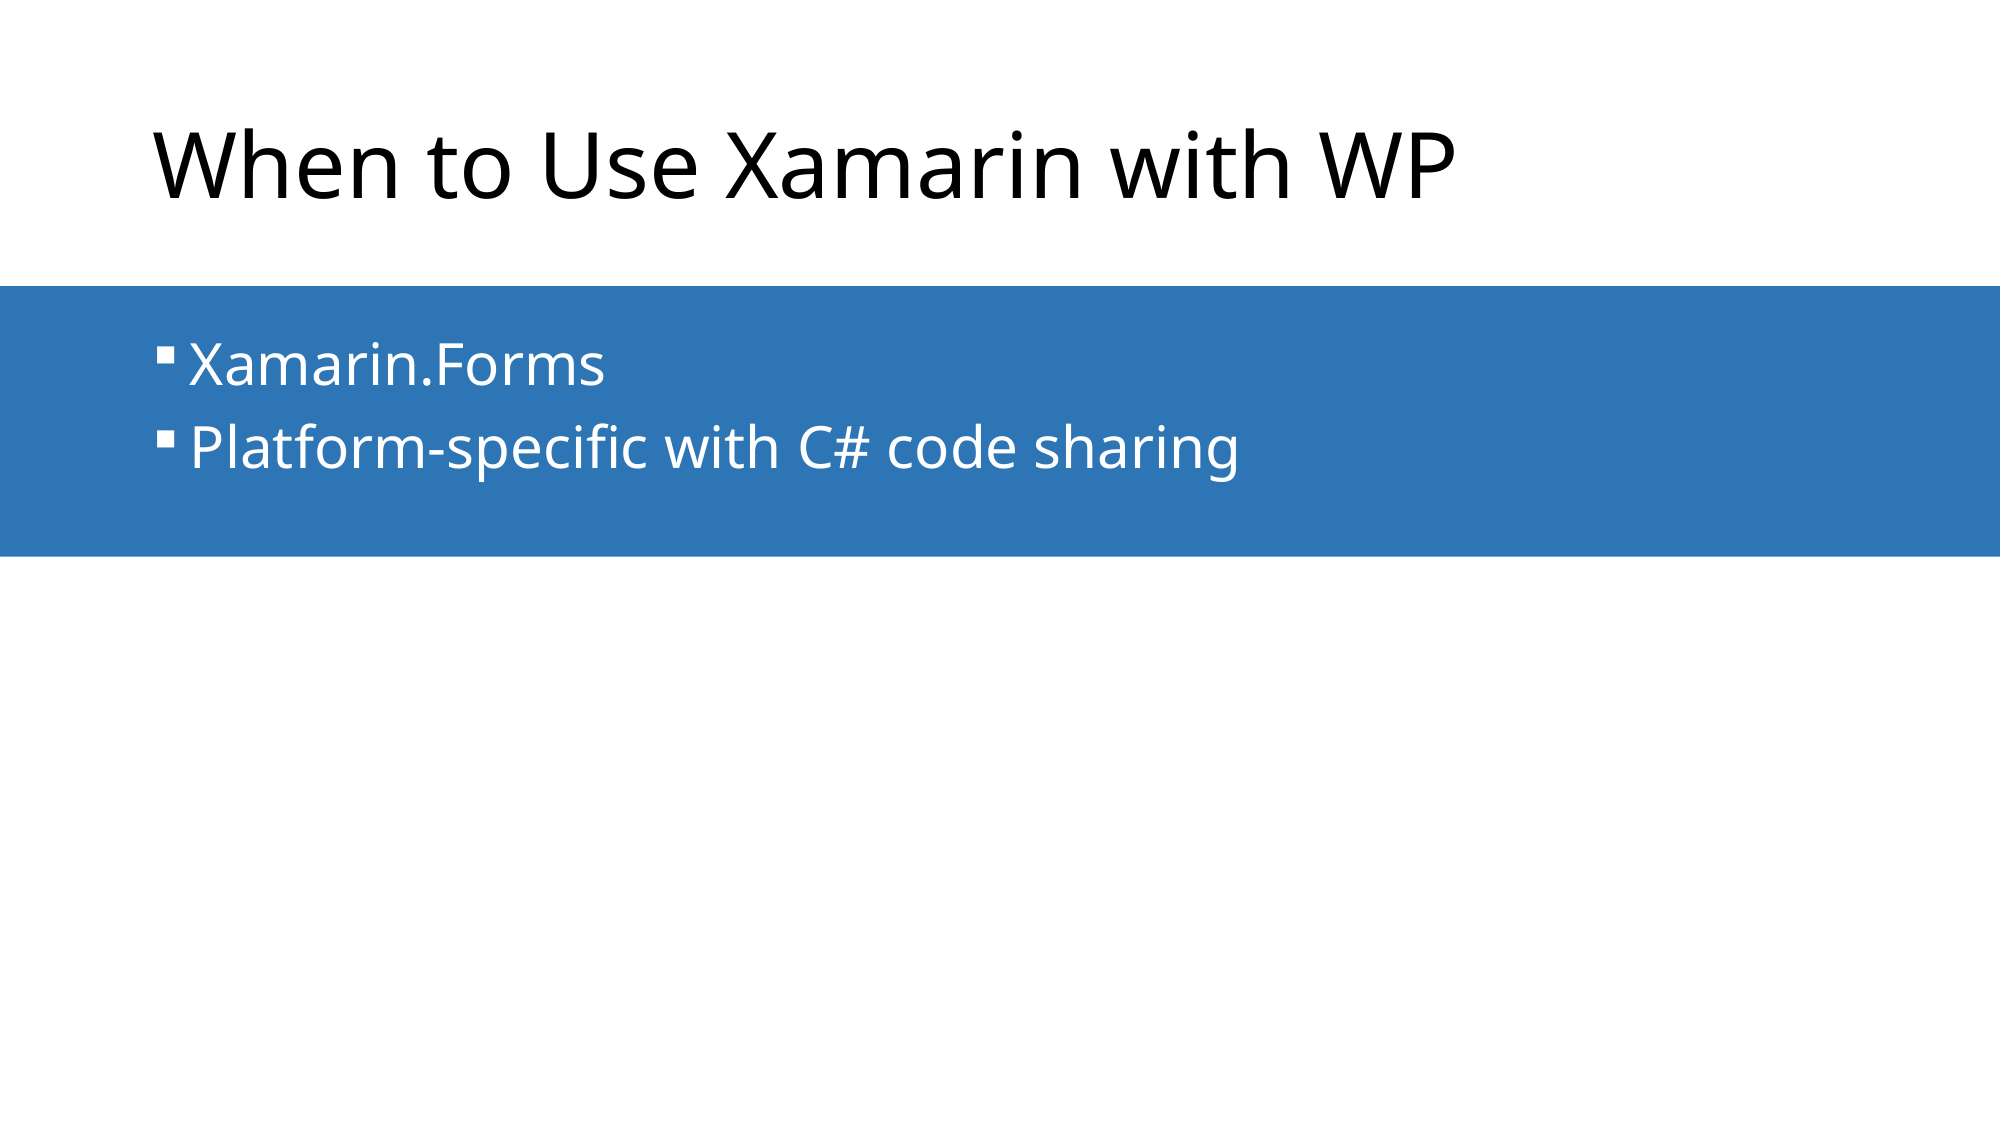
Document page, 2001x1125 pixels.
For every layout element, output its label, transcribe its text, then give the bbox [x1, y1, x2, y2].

list Xamarin.Forms Platform-specific with C# code sharing [137, 327, 1863, 1014]
text_box [0, 285, 2000, 558]
title When to Use Xamarin with WP [137, 59, 1863, 278]
